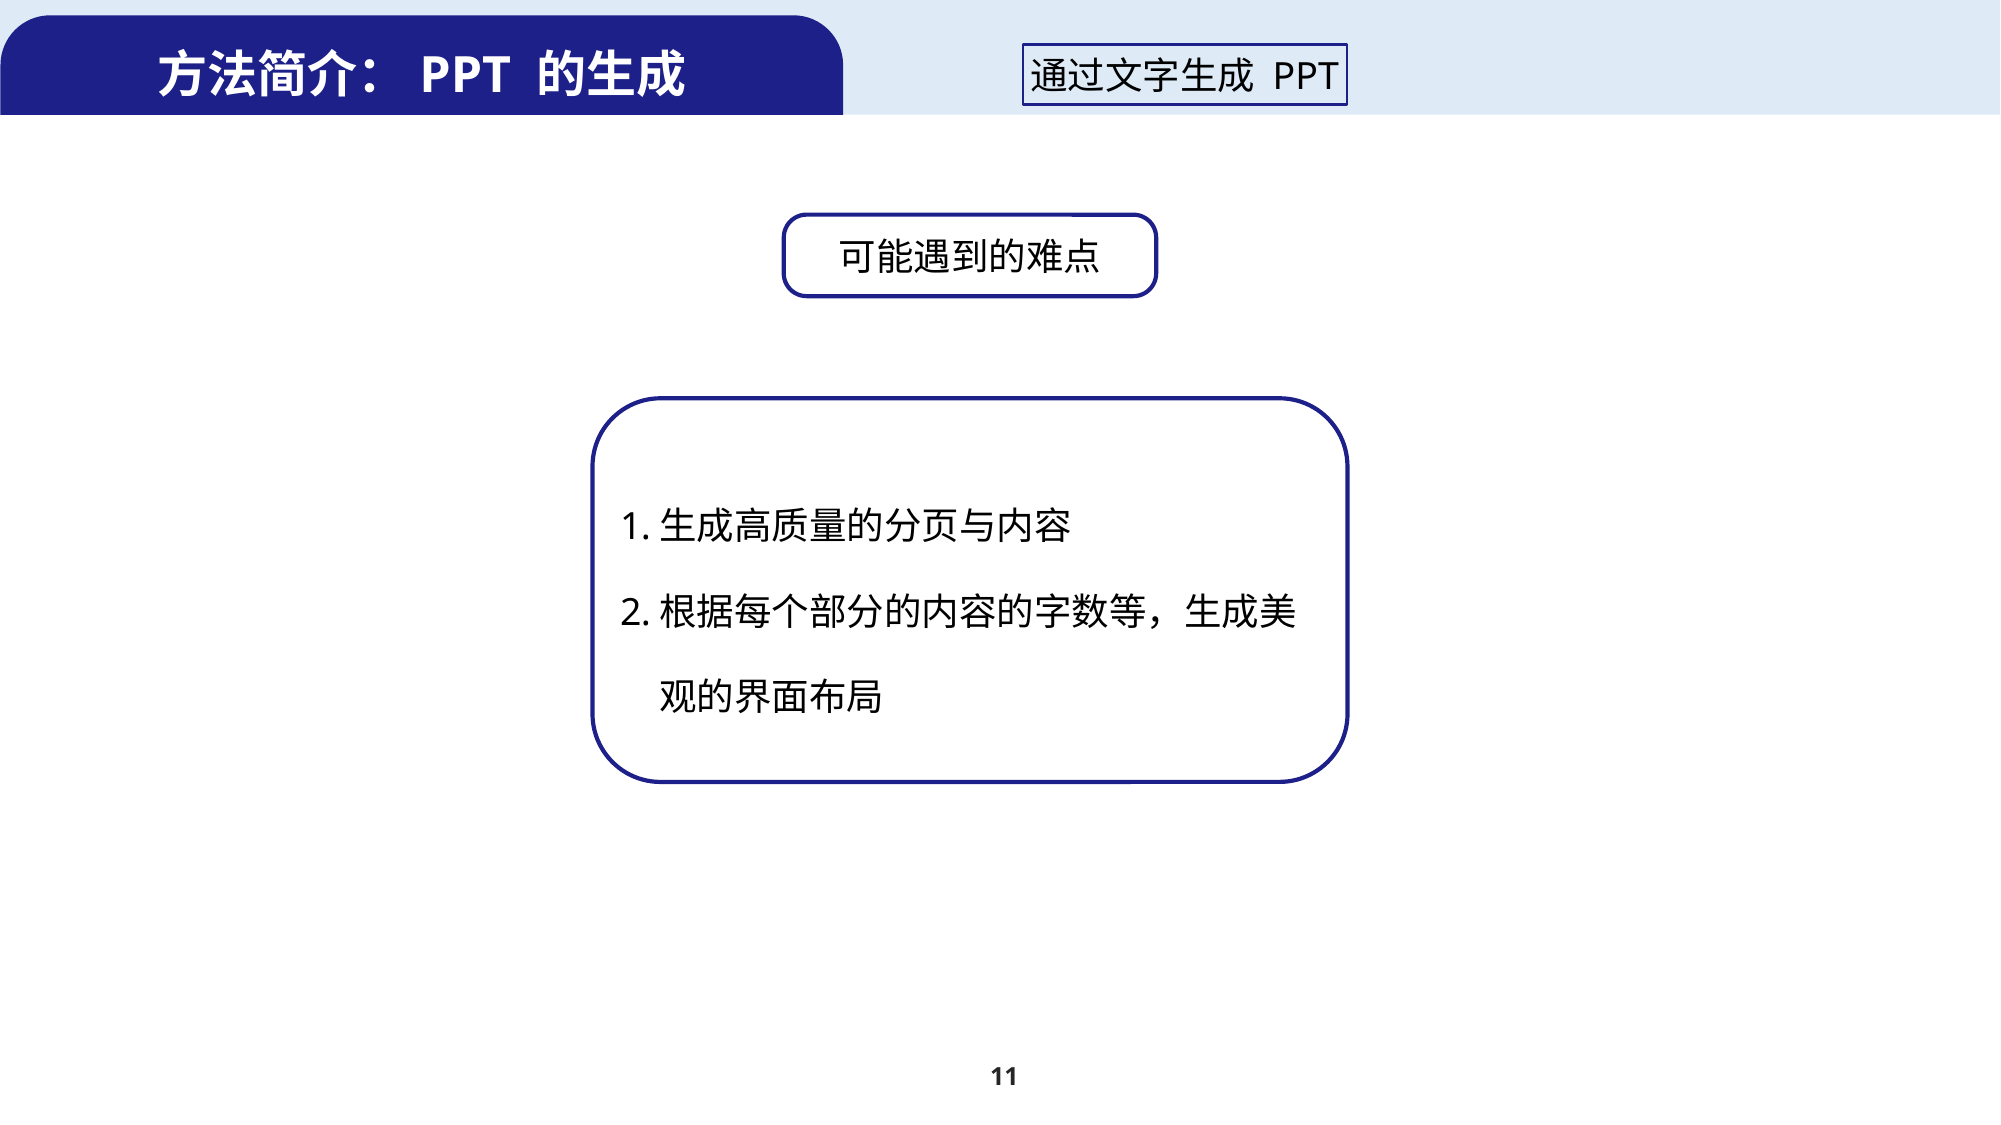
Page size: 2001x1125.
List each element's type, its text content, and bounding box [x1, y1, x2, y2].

slide_number 11 [982, 1055, 1027, 1101]
text_box 生成高质量的分页与内容 根据每个部分的内容的字数等，生成美观的界面布局 [592, 398, 1348, 782]
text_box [0, 0, 2000, 115]
text_box 可能遇到的难点 [783, 214, 1157, 297]
